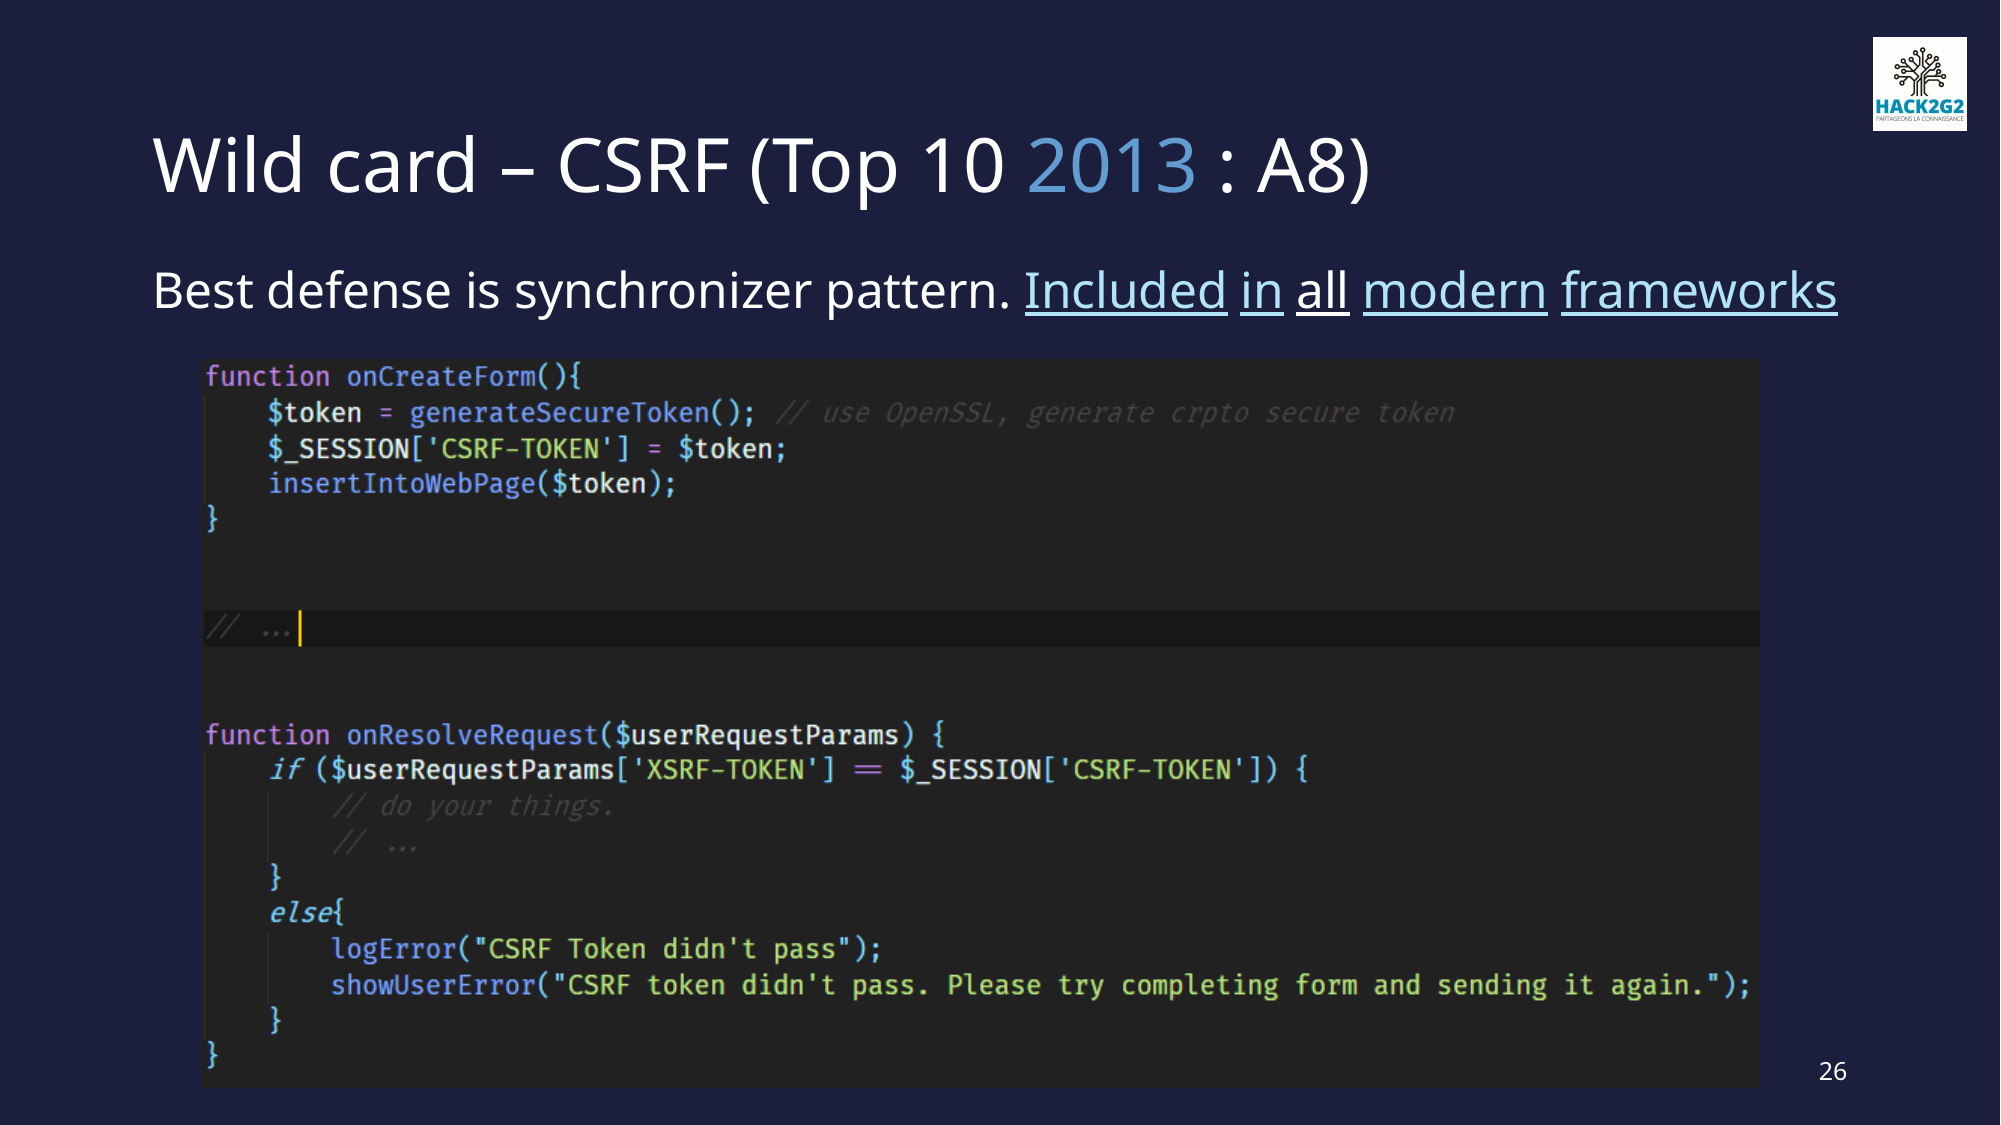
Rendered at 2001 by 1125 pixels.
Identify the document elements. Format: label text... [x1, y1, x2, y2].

picture [201, 359, 1760, 1088]
slide_number 26 [1412, 1042, 1863, 1103]
picture [1873, 37, 1967, 131]
title Wild card – CSRF (Top 10 2013 : A8) [137, 59, 1863, 252]
list Best defense is synchronizer pattern. Included in all modern frameworks [137, 252, 1863, 345]
